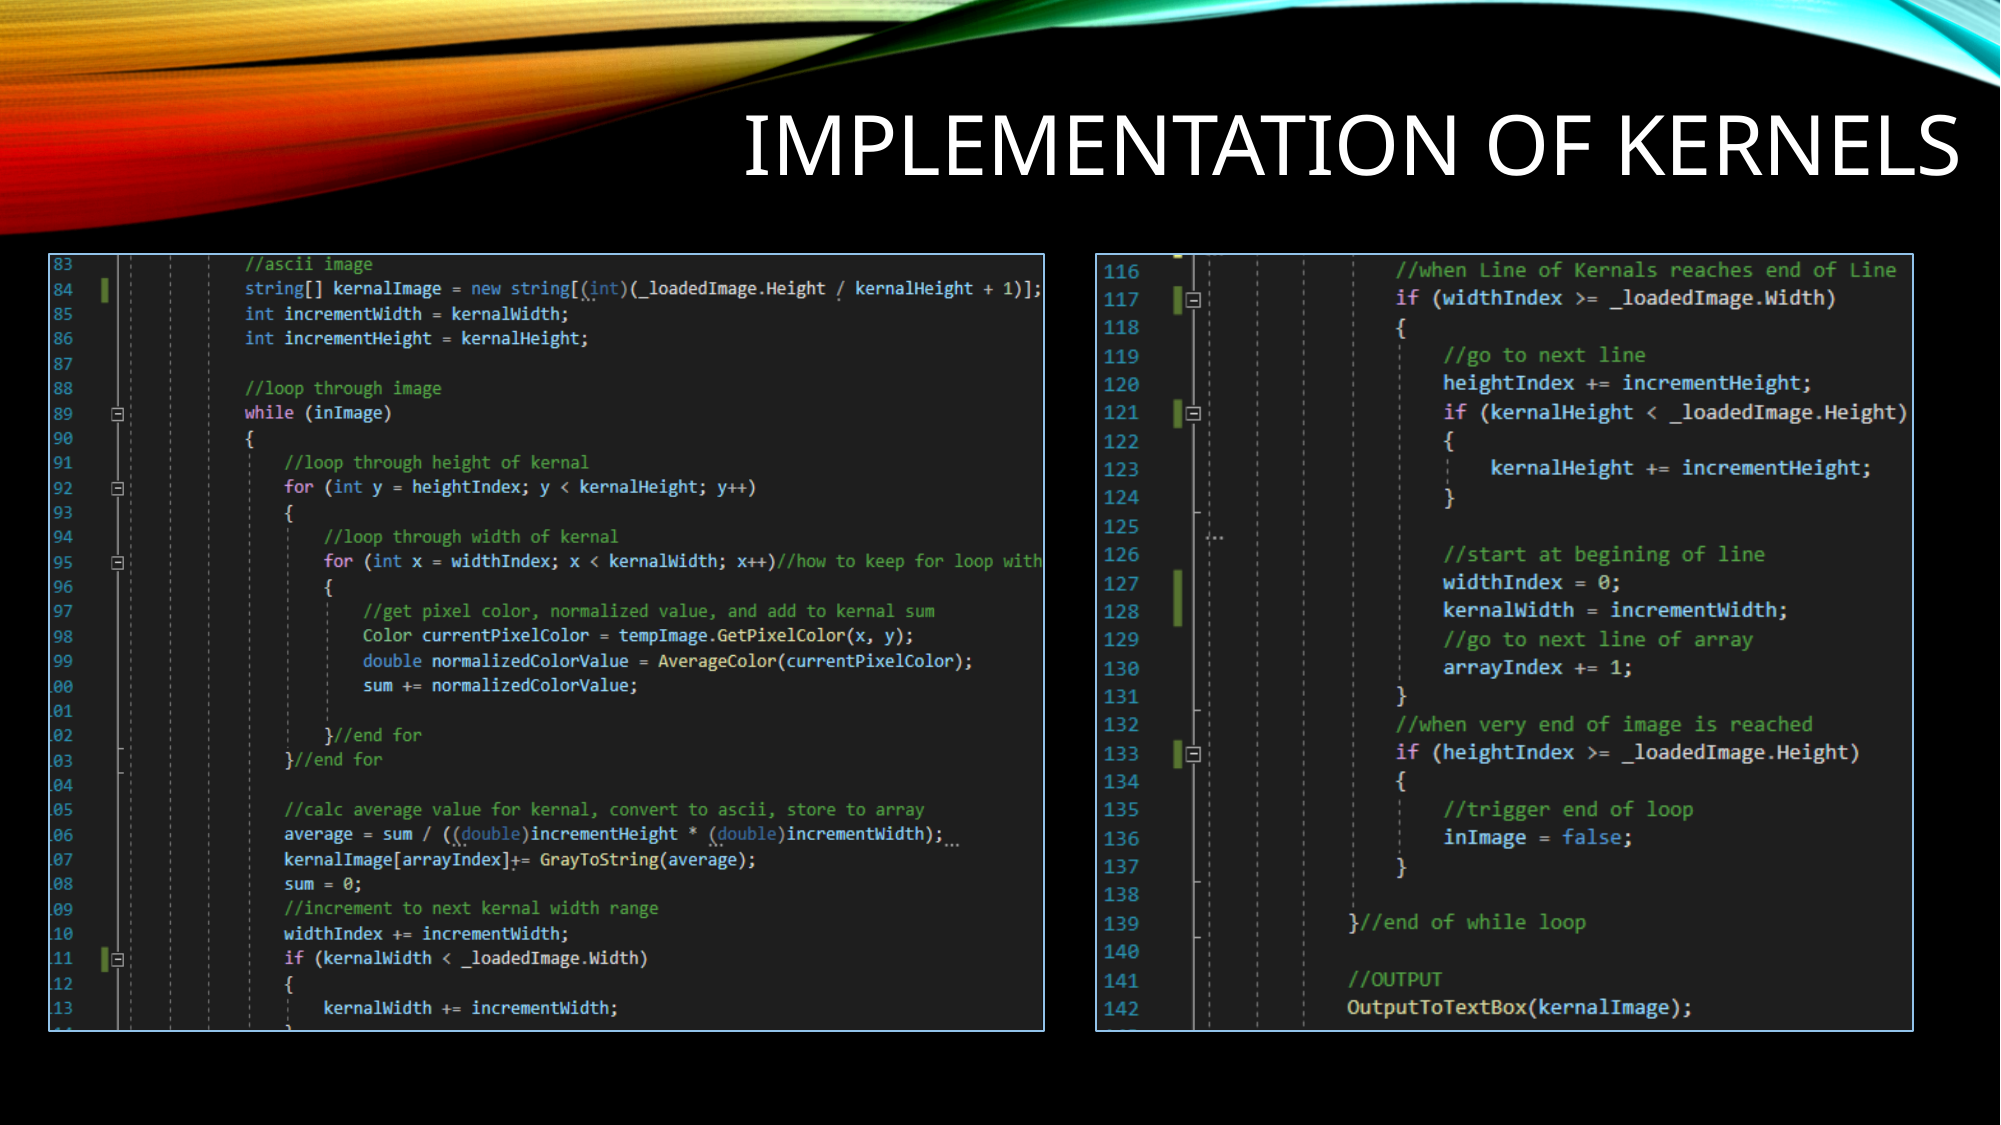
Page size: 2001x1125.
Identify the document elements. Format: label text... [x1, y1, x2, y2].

picture [49, 254, 1044, 1031]
title Implementation of Kernels [587, 42, 2000, 255]
picture [1096, 254, 1913, 1031]
picture [0, 0, 2000, 237]
